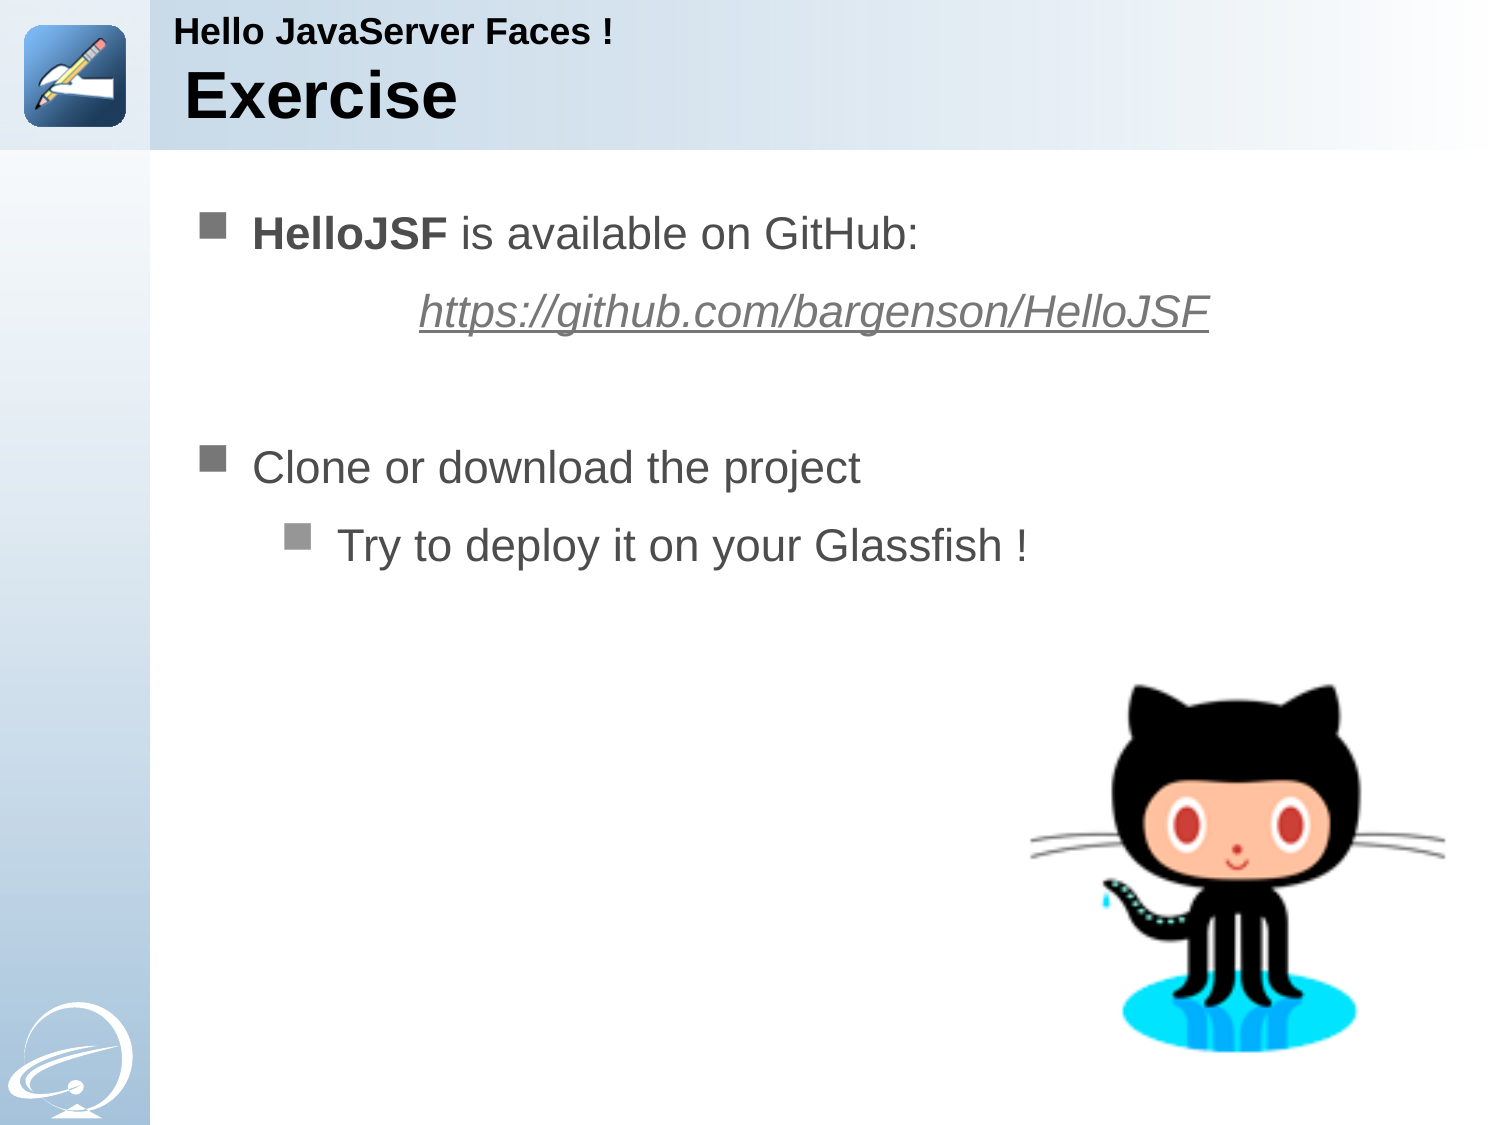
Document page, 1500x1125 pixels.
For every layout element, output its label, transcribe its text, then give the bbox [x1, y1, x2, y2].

list HelloJSF is available on GitHub: https://github.com/bargenson/HelloJSF Clone or download the project Try to deploy it on your Glassfish ! [180, 196, 1448, 960]
title Exercise [169, 60, 1438, 162]
text_box Hello JavaServer Faces ! [158, 0, 1500, 60]
picture [23, 23, 131, 131]
picture [997, 621, 1485, 1109]
